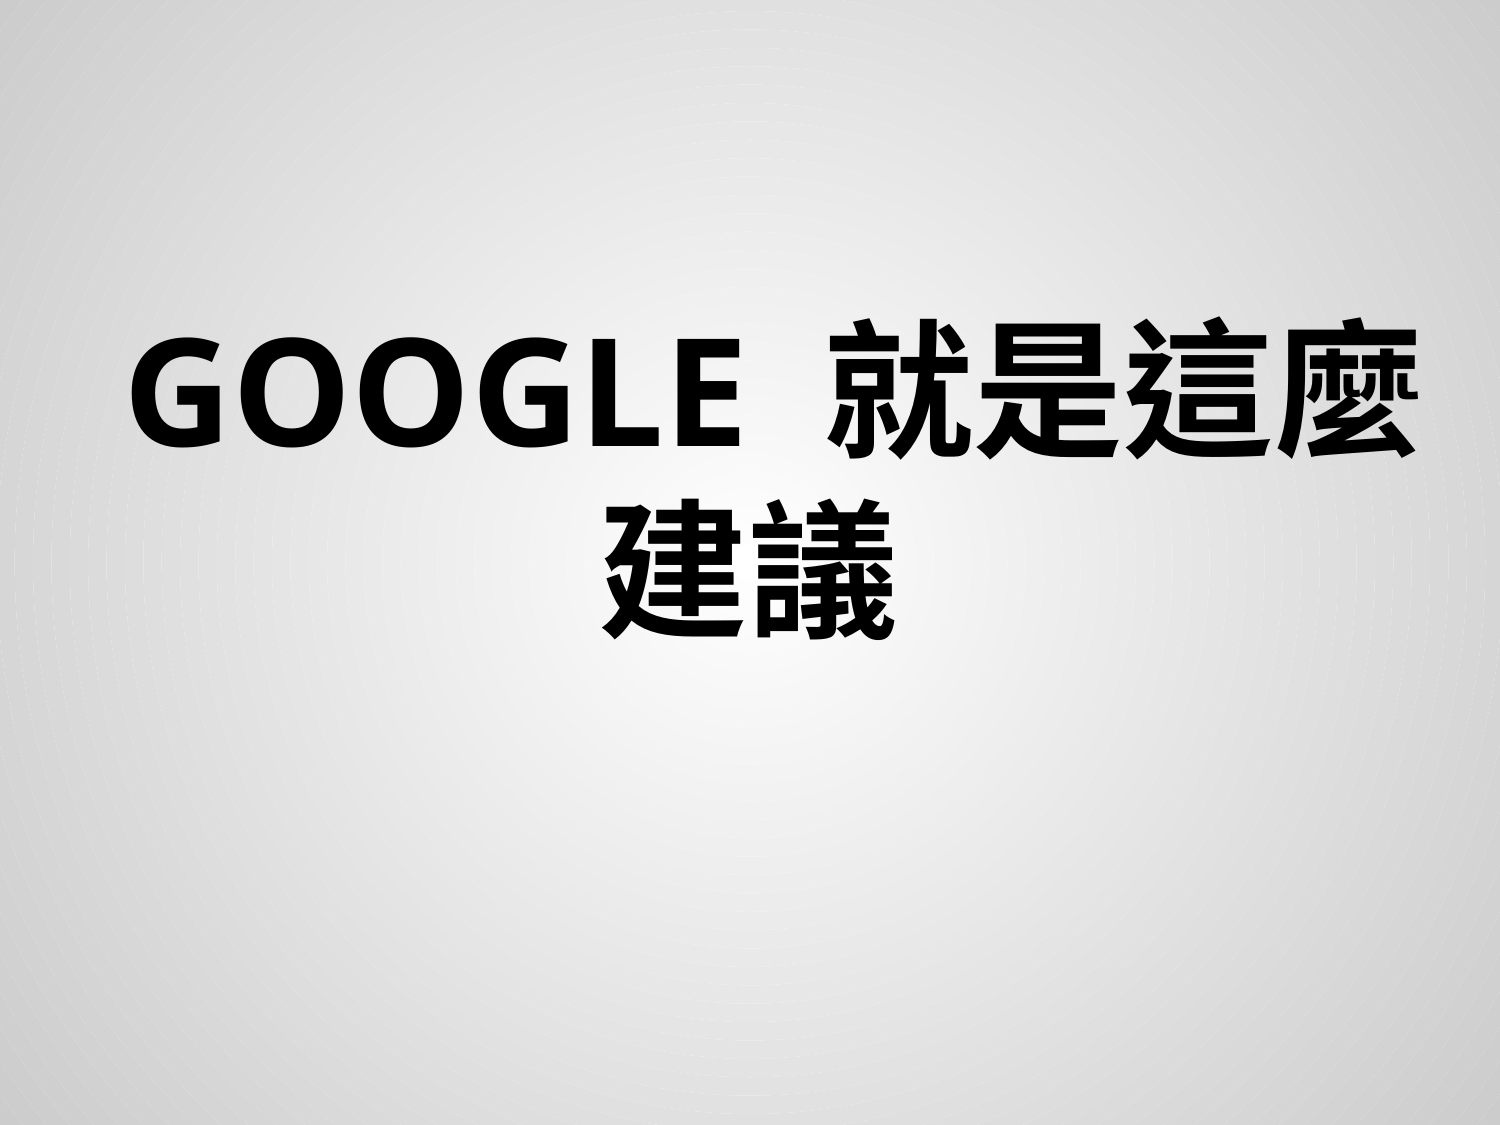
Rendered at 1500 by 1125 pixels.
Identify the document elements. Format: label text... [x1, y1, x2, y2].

title GOOGLE 就是這麼建議 [5, 301, 1493, 672]
